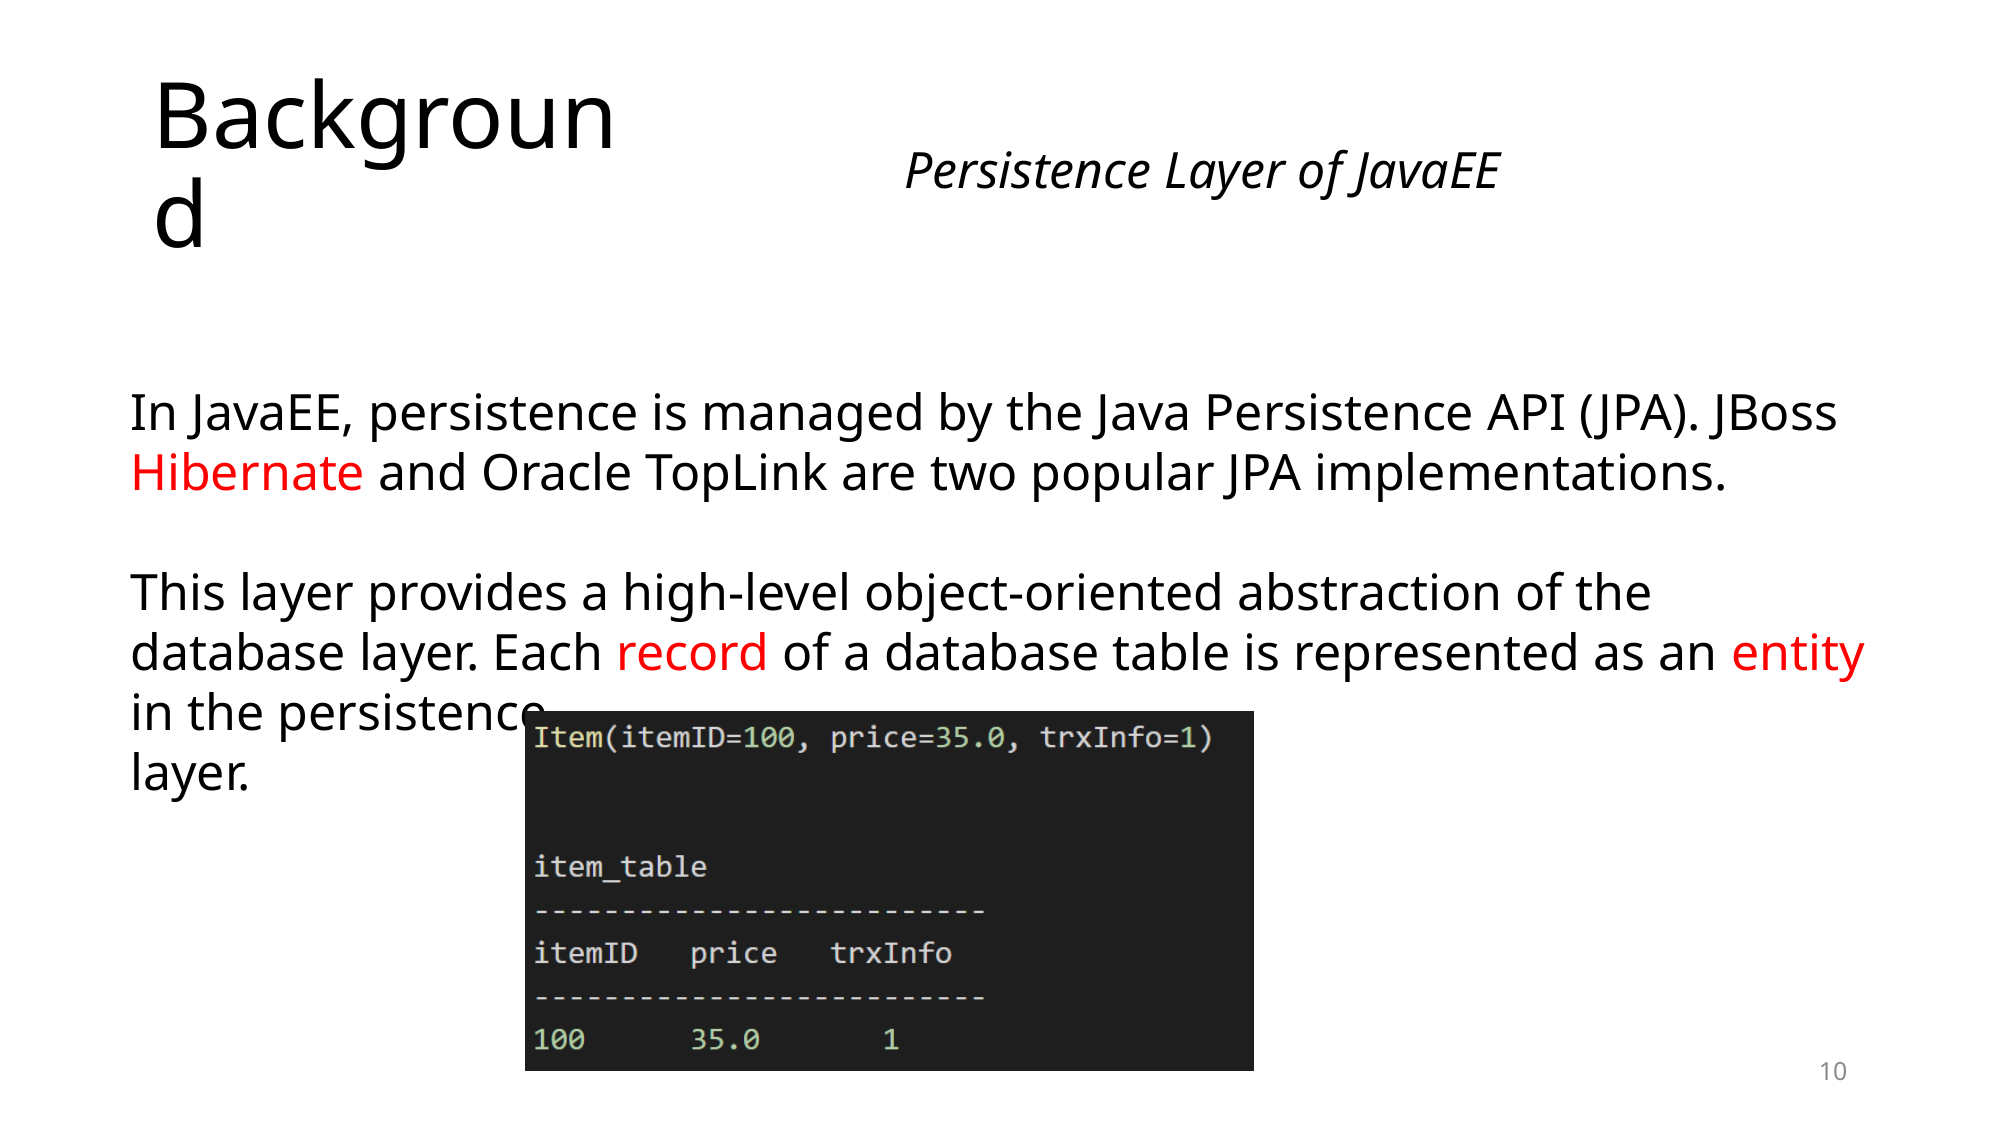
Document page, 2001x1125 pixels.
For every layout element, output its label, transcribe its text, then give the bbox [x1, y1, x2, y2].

slide_number 10 [1412, 1042, 1863, 1103]
picture [525, 711, 1254, 1071]
text_box Persistence Layer of JavaEE [889, 130, 1678, 206]
text_box In JavaEE, persistence is managed by the Java Persistence API (JPA). JBoss Hibernate and Oracle TopLink are two popular JPA implementations. This layer provides a high-level object-oriented abstraction of the database layer. Each record of a database table is represented as an entity in the persistence layer. [115, 373, 1885, 808]
title Background [137, 59, 670, 278]
